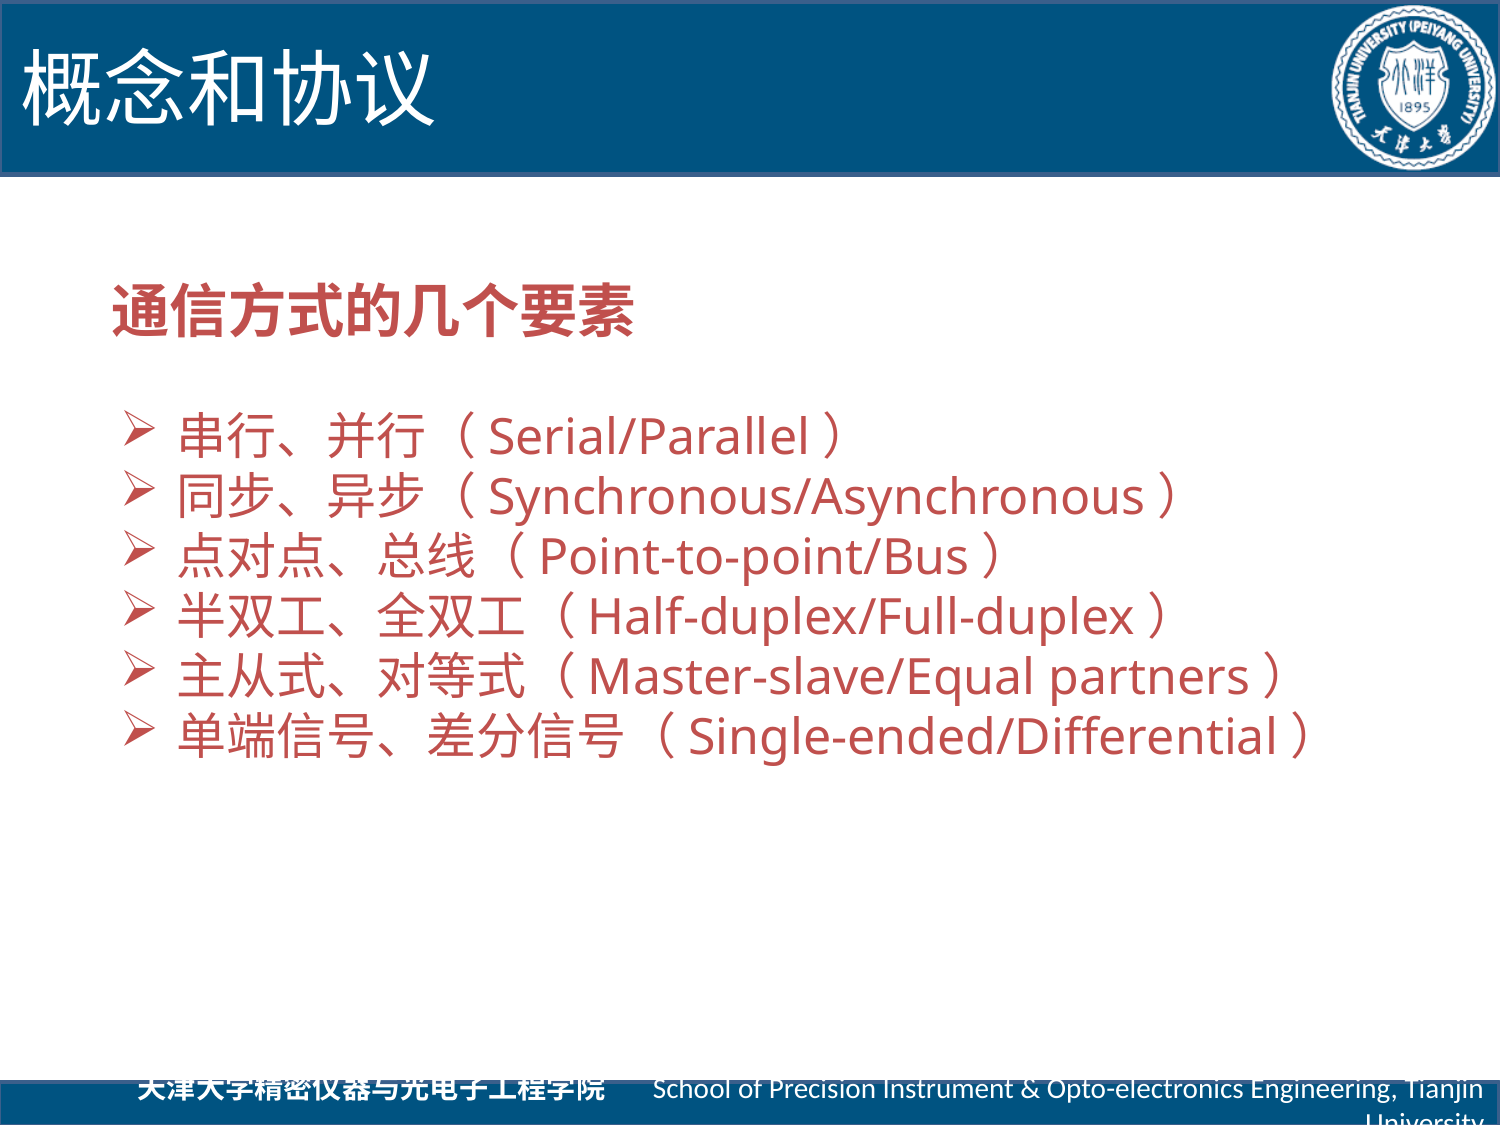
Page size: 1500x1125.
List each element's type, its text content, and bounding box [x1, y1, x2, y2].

text_box 通信方式的几个要素 串行、并行（Serial/Parallel） 同步、异步（Synchronous/Asynchronous） 点对点、总线（Point-to-point/Bus） 半双工、全双工（Half-duplex/Full-duplex） 主从式、对等式（Master-slave/Equal partners） 单端信号、差分信号（Single-ended/Differential） [30, 267, 1435, 817]
picture [1328, 5, 1497, 172]
title 概念和协议 [5, 9, 1188, 163]
